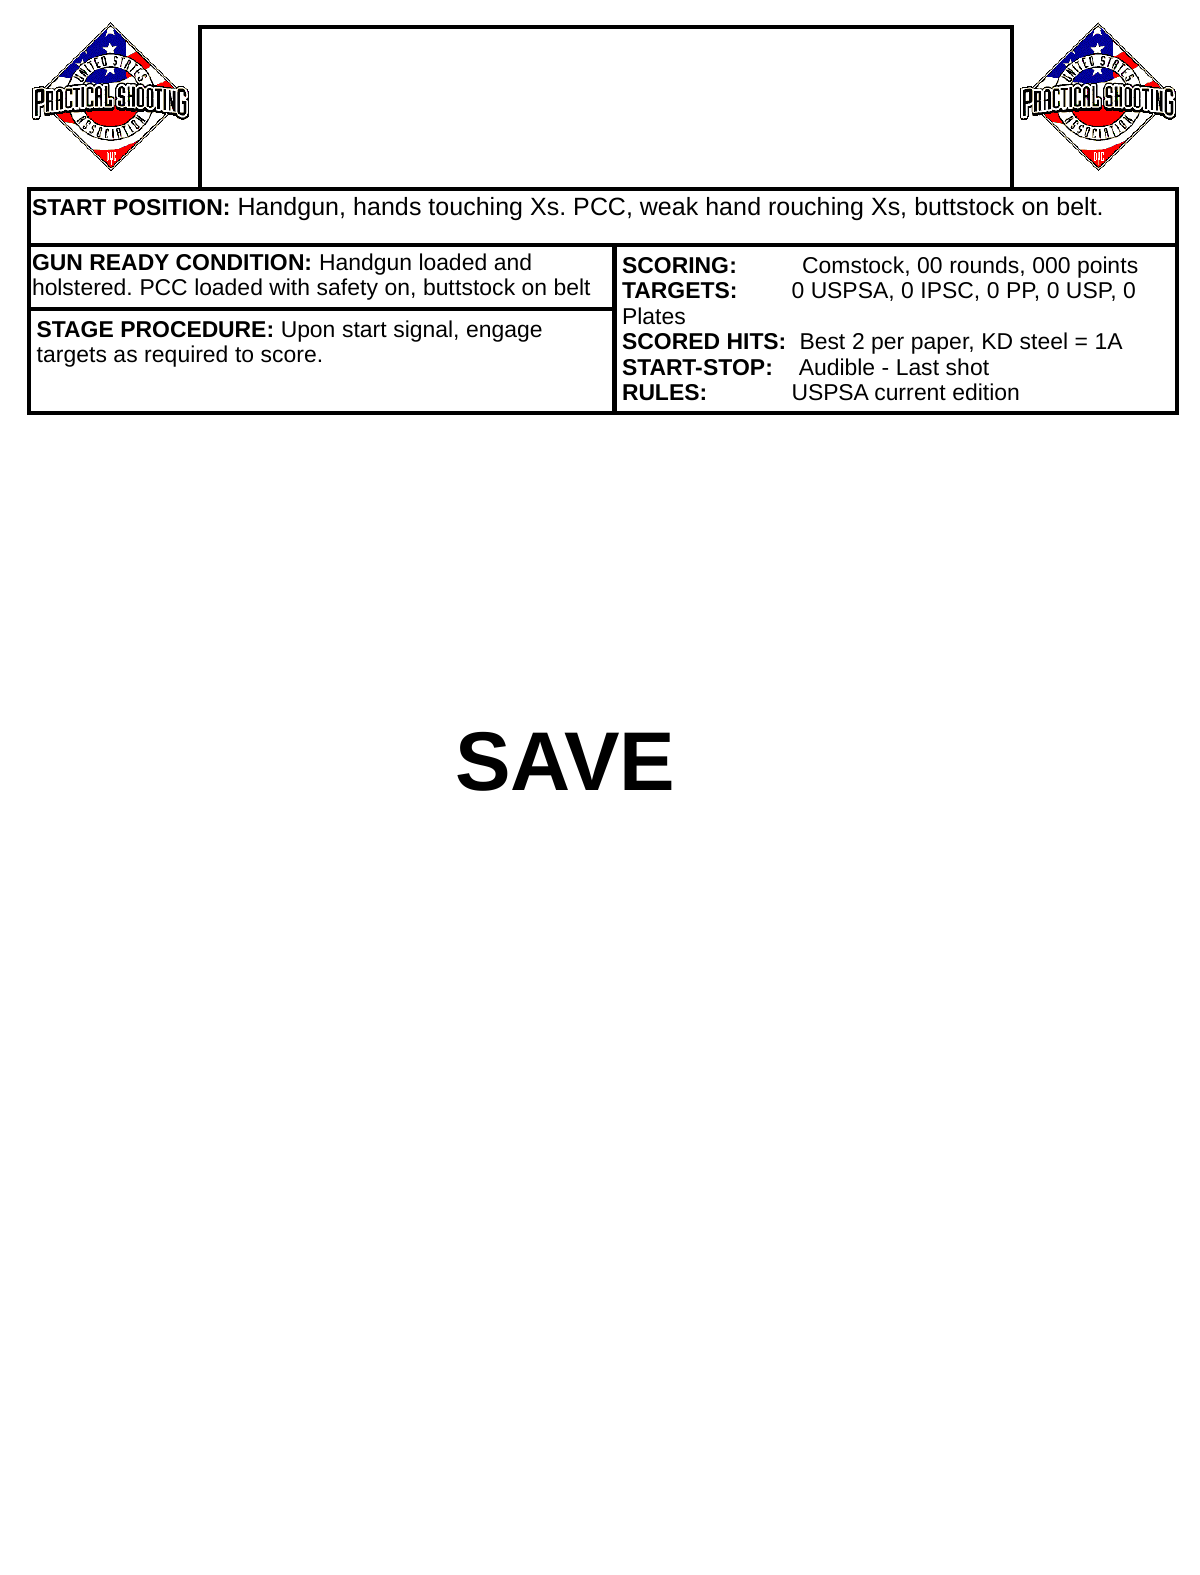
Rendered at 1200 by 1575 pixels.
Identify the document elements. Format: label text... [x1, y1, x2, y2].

text_box SAVE [440, 699, 691, 815]
table_header [29, 182, 198, 187]
table_cell GUN READY CONDITION: Handgun loaded and holstered. PCC loaded with safety on, buttstock on belt [31, 247, 612, 307]
picture [24, 21, 199, 175]
table_header [1014, 182, 1177, 187]
picture [1012, 21, 1187, 175]
table_cell SCORING: Comstock, 00 rounds, 000 points TARGETS: 0 USPSA, 0 IPSC, 0 PP, 0 USP, 0 Plates SCORED HITS: Best 2 per paper, KD steel = 1A START-STOP: Audible - Last shot RULES: USPSA current edition [617, 247, 1175, 411]
table_header [202, 29, 1010, 187]
table_cell STAGE PROCEDURE: Upon start signal, engage targets as required to score. [31, 311, 612, 411]
table_cell START POSITION: Handgun, hands touching Xs. PCC, weak hand rouching Xs, buttstock on belt. [31, 191, 1175, 243]
